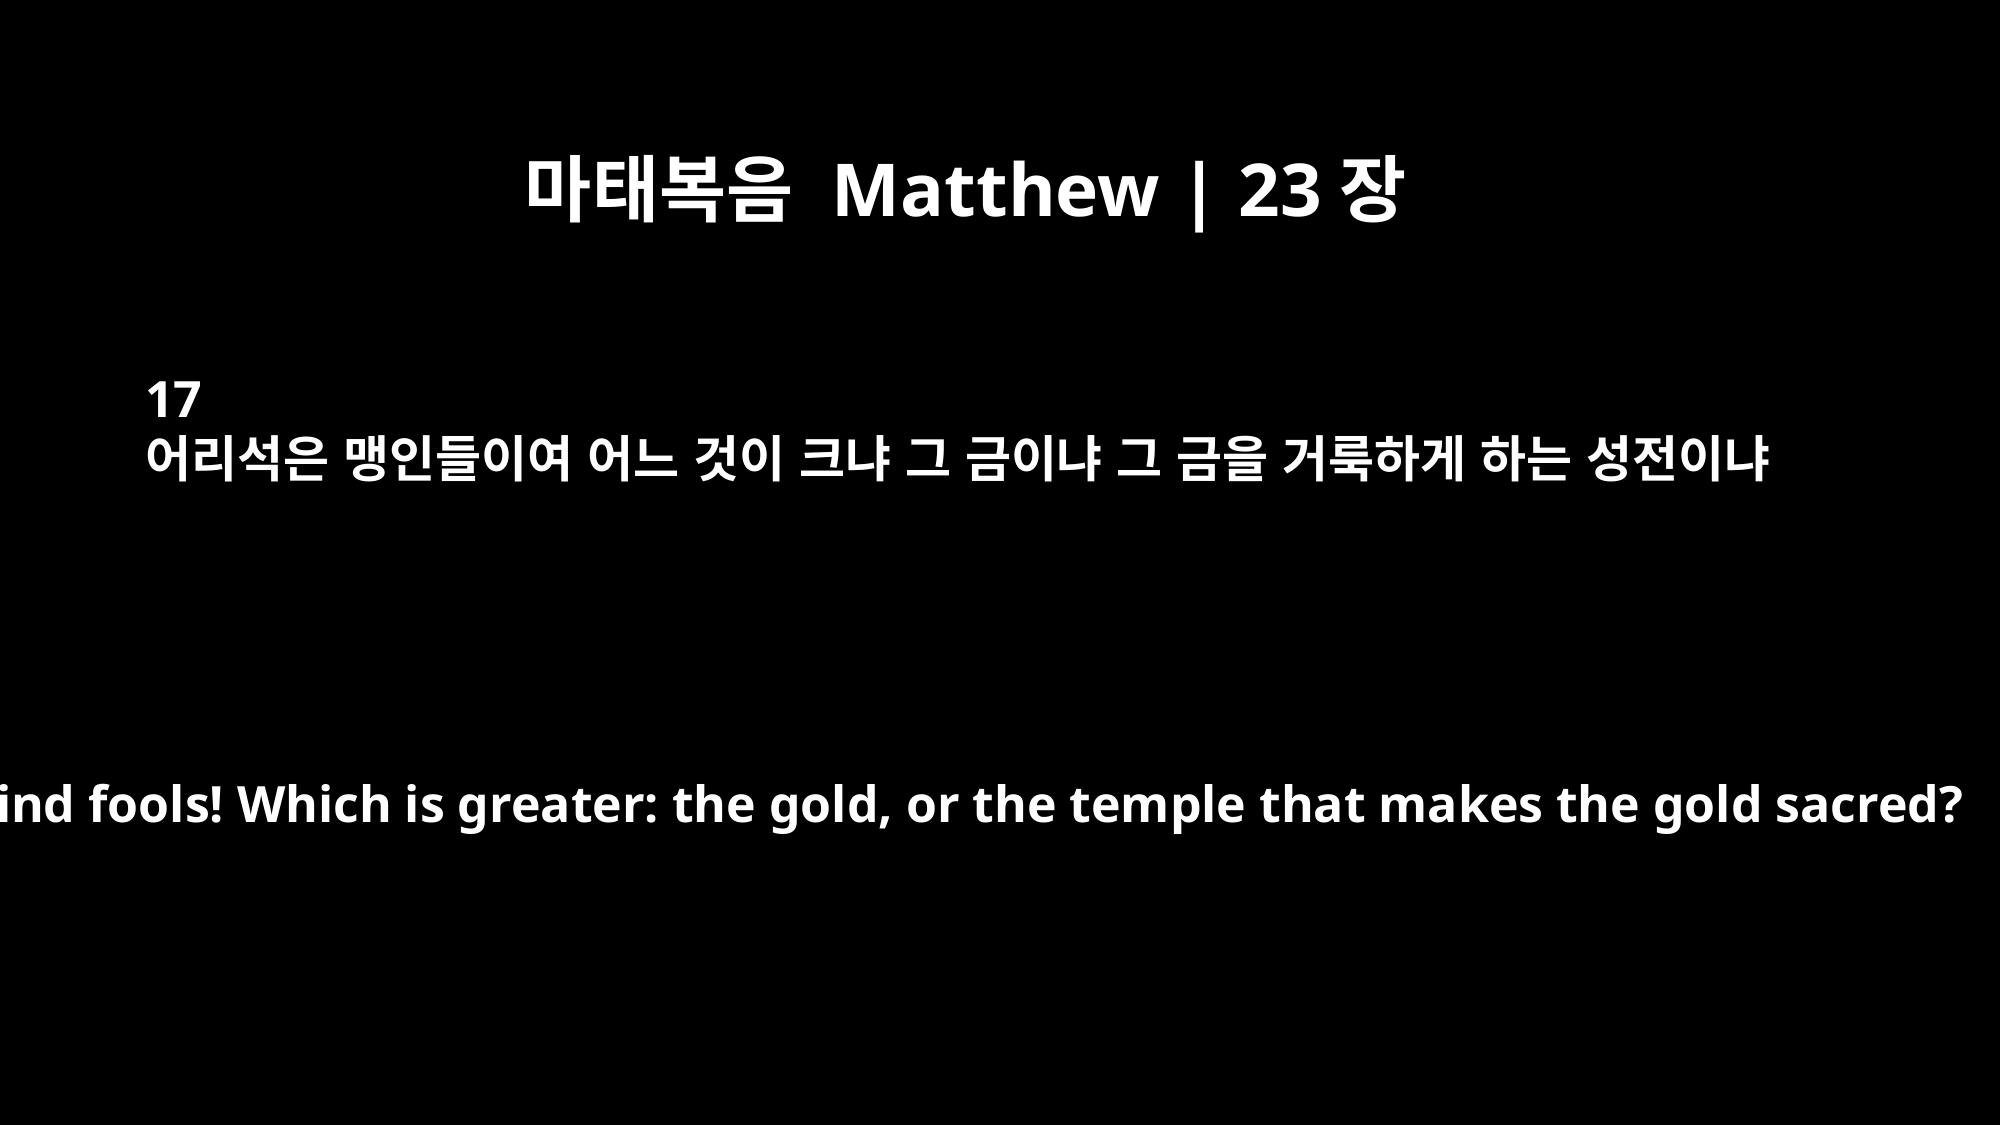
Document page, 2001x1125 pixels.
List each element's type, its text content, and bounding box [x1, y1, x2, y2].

text_box 17 어리석은 맹인들이여 어느 것이 크냐 그 금이냐 그 금을 거룩하게 하는 성전이냐 [130, 359, 1787, 495]
text_box 마태복음 Matthew | 23장 [510, 136, 1422, 239]
text_box You blind fools! Which is greater: the gold, or the temple that makes the gold sacred? [0, 764, 1979, 840]
